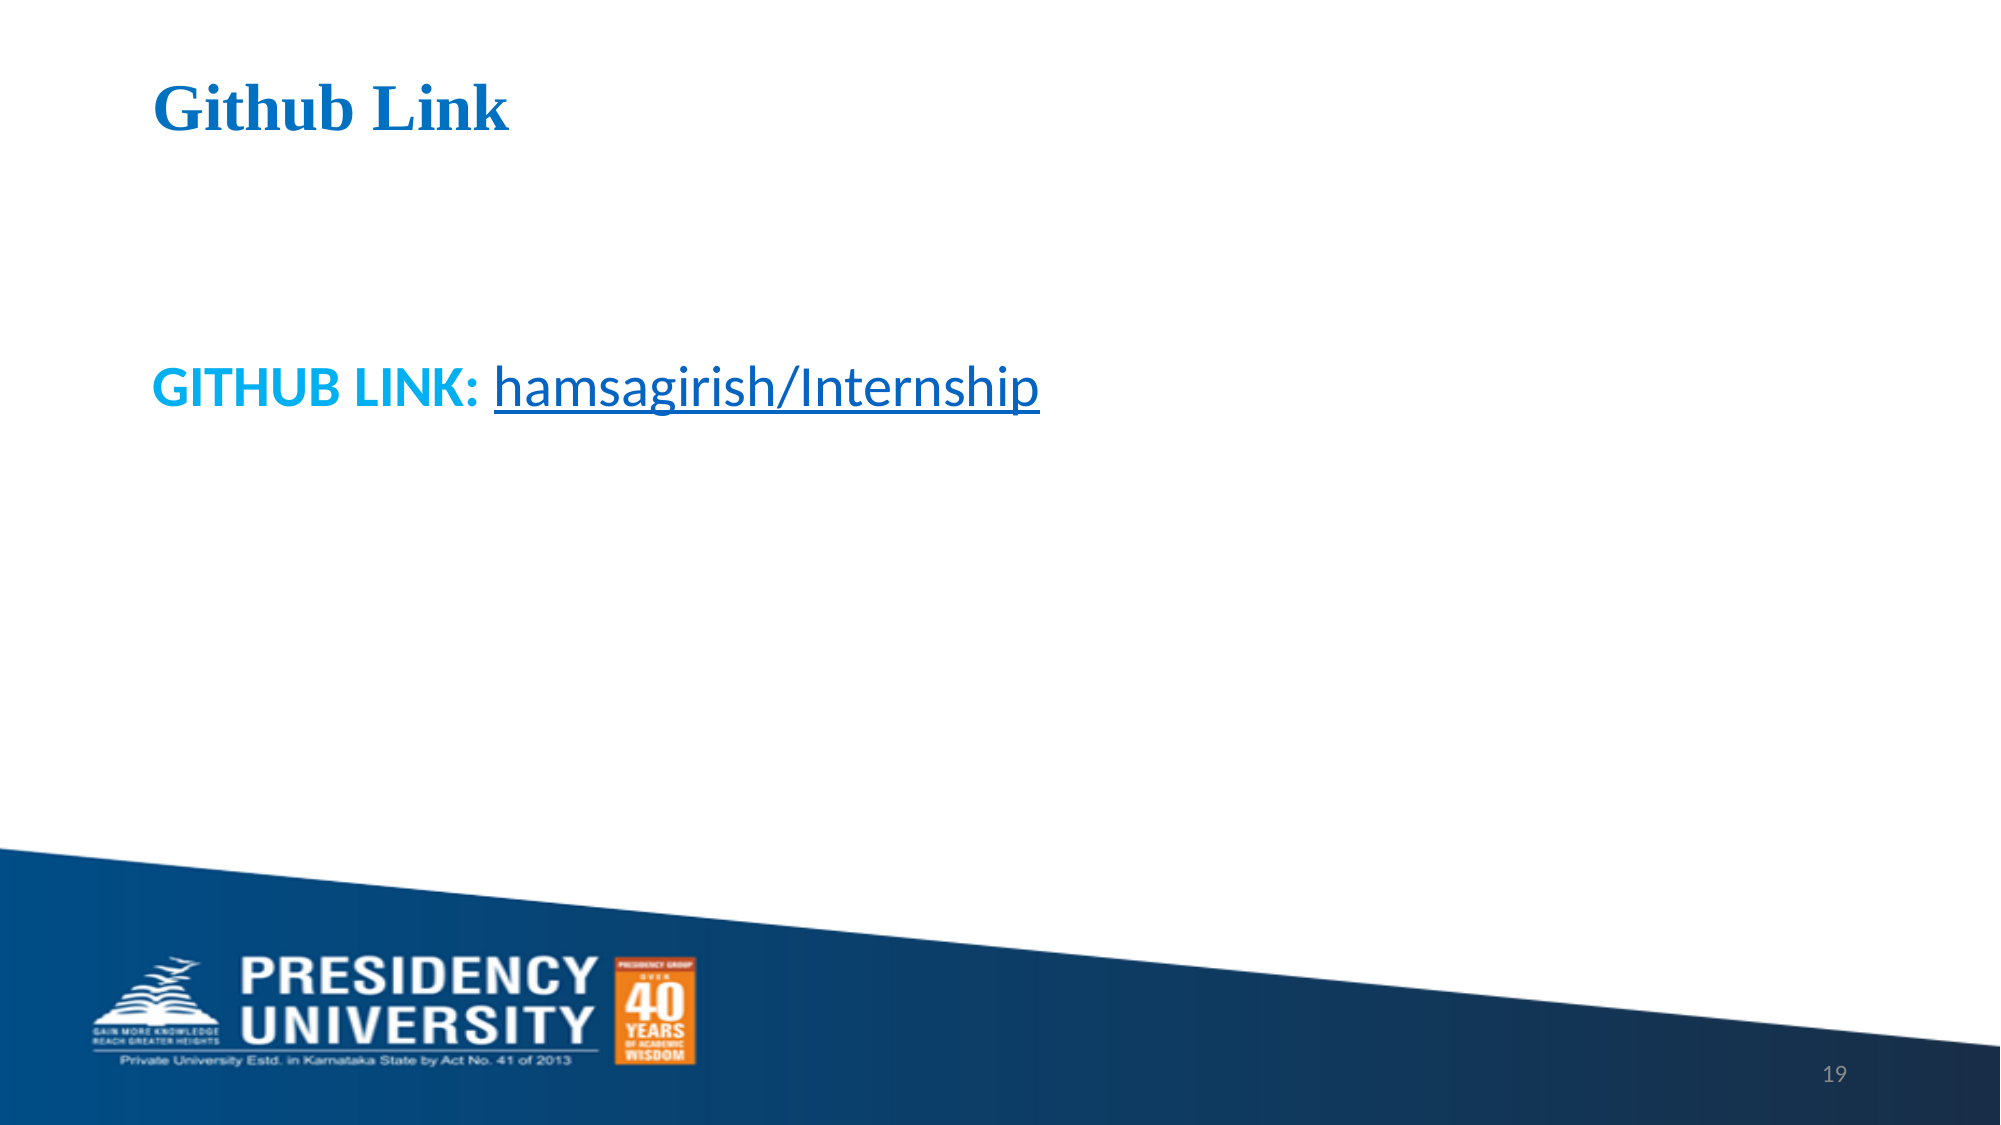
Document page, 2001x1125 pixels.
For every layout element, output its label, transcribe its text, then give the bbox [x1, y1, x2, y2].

title Github Link [137, 59, 1863, 158]
list GITHUB LINK: hamsagirish/Internship [137, 174, 1799, 888]
picture [0, 845, 2000, 1125]
slide_number 19 [1412, 1042, 1863, 1103]
